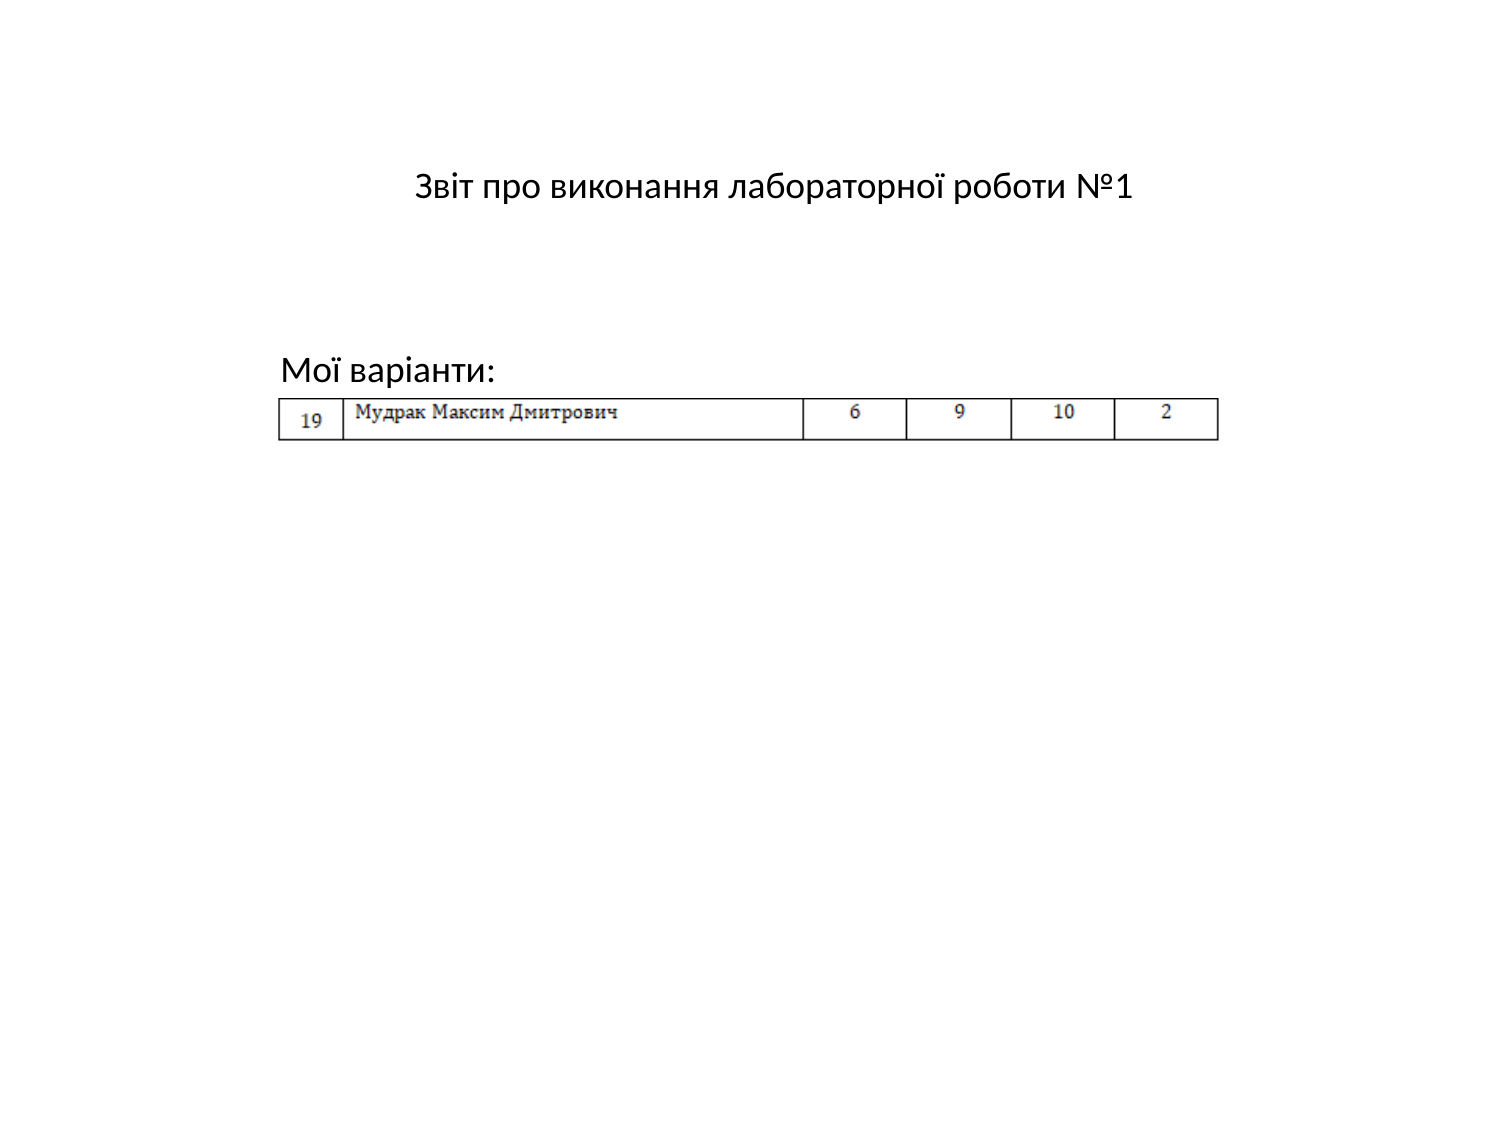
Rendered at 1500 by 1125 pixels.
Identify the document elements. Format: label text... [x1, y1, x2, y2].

text_box Звіт про виконання лабораторної роботи №1 [400, 153, 1149, 214]
picture [277, 398, 1222, 444]
text_box Мої варіанти: [265, 337, 526, 398]
